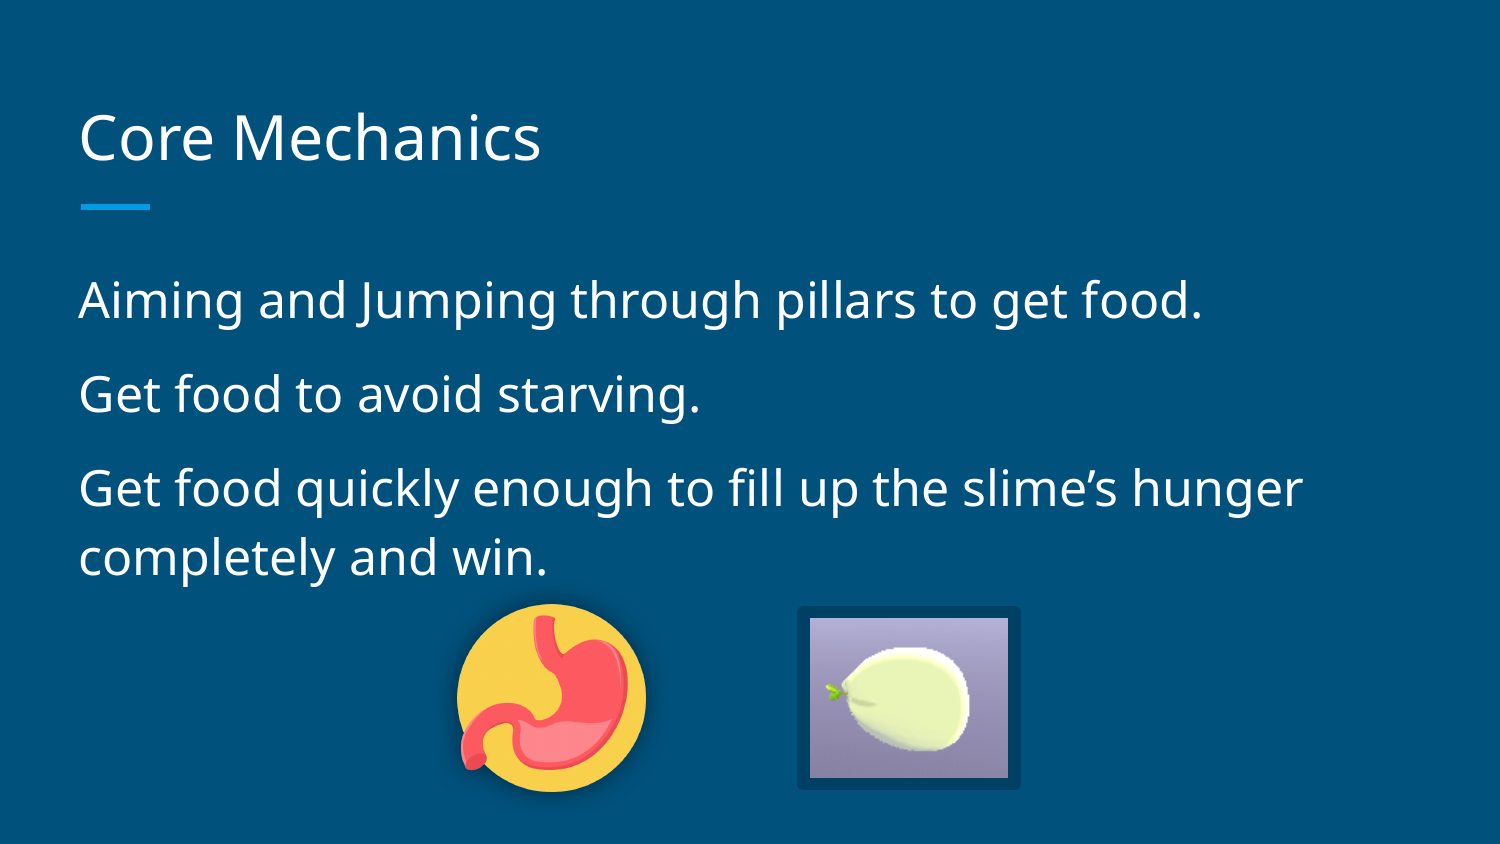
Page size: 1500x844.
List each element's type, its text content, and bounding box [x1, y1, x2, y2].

picture [457, 603, 646, 793]
picture [809, 618, 1009, 779]
list Aiming and Jumping through pillars to get food. Get food to avoid starving. Get food quickly enough to fill up the slime’s hunger completely and win. [63, 244, 1437, 750]
title Core Mechanics [63, 75, 1437, 188]
